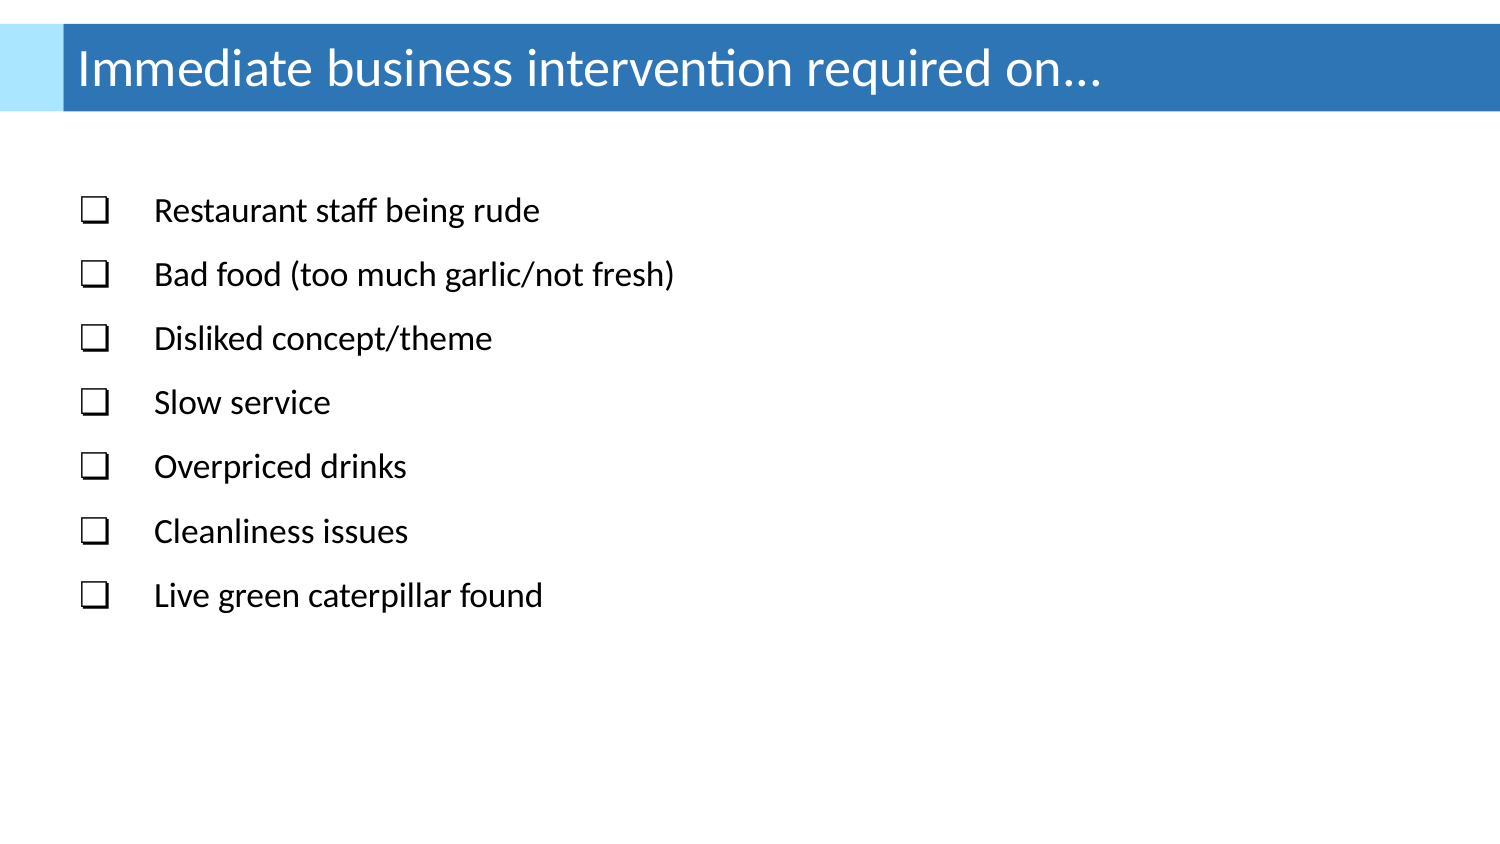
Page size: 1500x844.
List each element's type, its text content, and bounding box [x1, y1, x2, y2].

title Immediate business intervention required on... [75, 30, 1110, 174]
text_box [0, 23, 64, 112]
text_box ❏ Restaurant staff being rude ❏ Bad food (too much garlic/not fresh) ❏ Disliked concept/theme ❏ Slow service ❏ Overpriced drinks ❏ Cleanliness issues ❏ Live green caterpillar found [77, 163, 678, 615]
